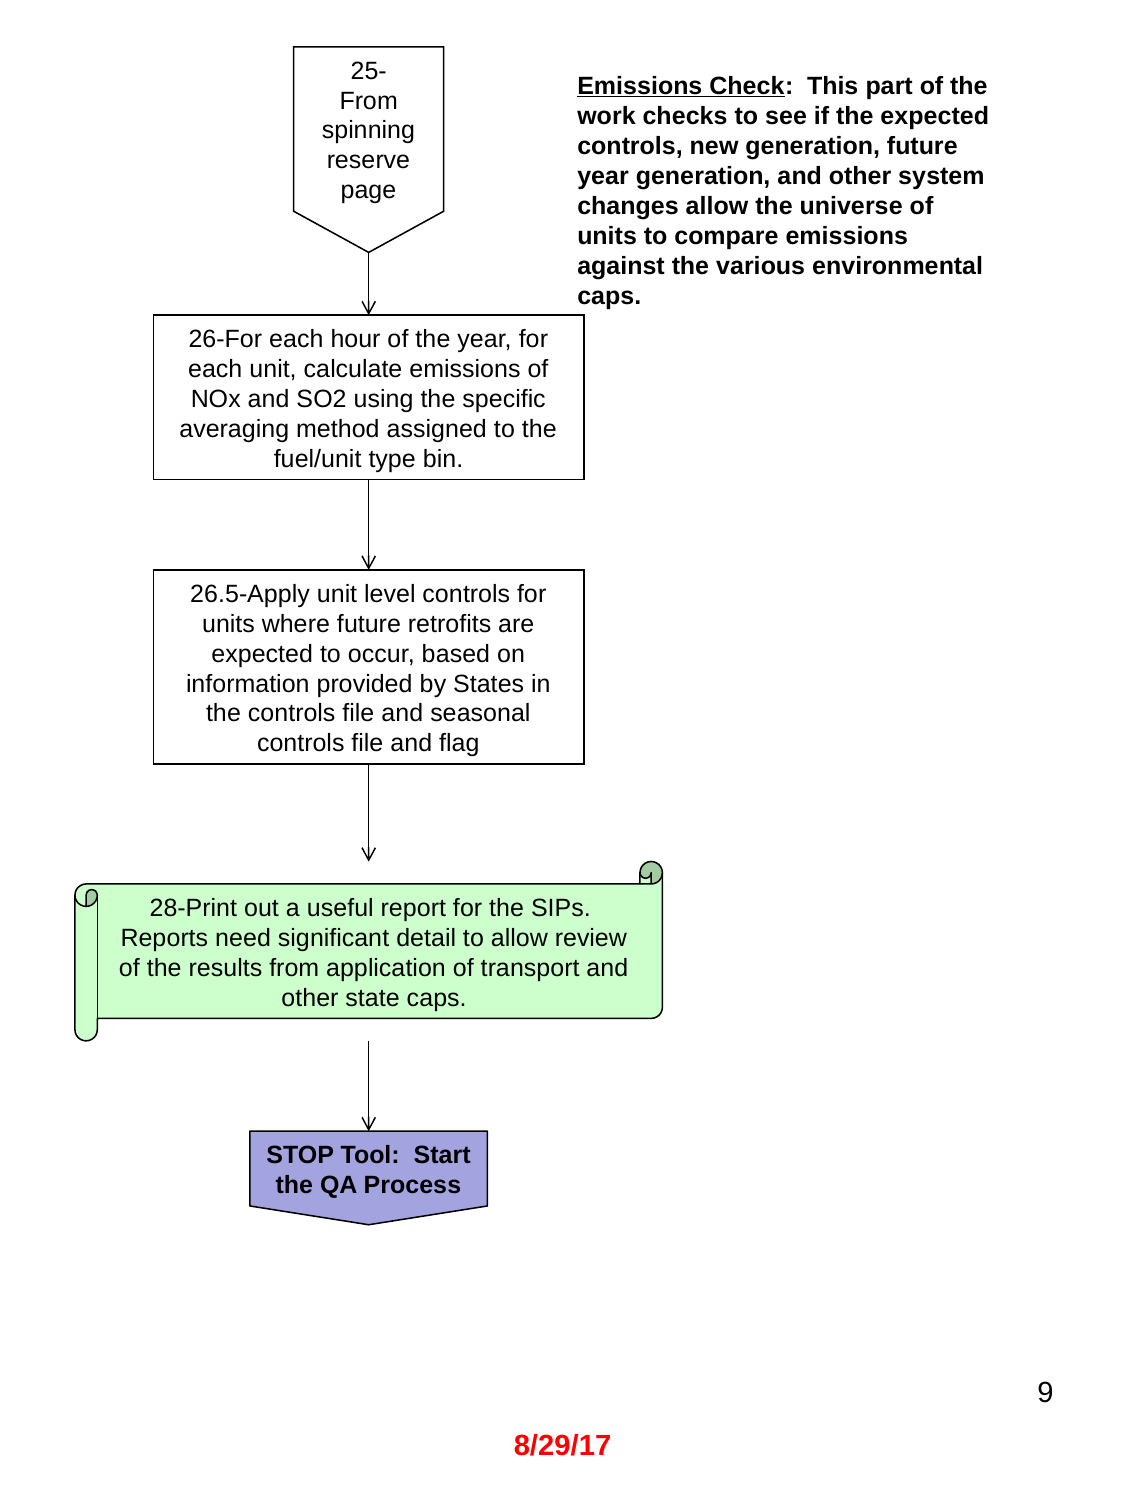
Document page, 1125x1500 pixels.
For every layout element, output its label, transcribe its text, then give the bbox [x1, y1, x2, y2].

footer 8/29/17 [384, 1418, 741, 1471]
text_box Emissions Check: This part of the work checks to see if the expected controls, new generation, future year generation, and other system changes allow the universe of units to compare emissions against the various environmental caps. [562, 62, 1013, 317]
text_box 26-For each hour of the year, for each unit, calculate emissions of NOx and SO2 using the specific averaging method assigned to the fuel/unit type bin. [153, 315, 585, 480]
slide_number 9 [806, 1365, 1069, 1471]
text_box STOP Tool: Start the QA Process [249, 1131, 488, 1225]
text_box 28-Print out a useful report for the SIPs. Reports need significant detail to allow review of the results from application of transport and other state caps. [74, 861, 663, 1041]
text_box 25- From spinning reserve page [293, 46, 444, 253]
text_box 26.5-Apply unit level controls for units where future retrofits are expected to occur, based on information provided by States in the controls file and seasonal controls file and flag [153, 569, 584, 765]
